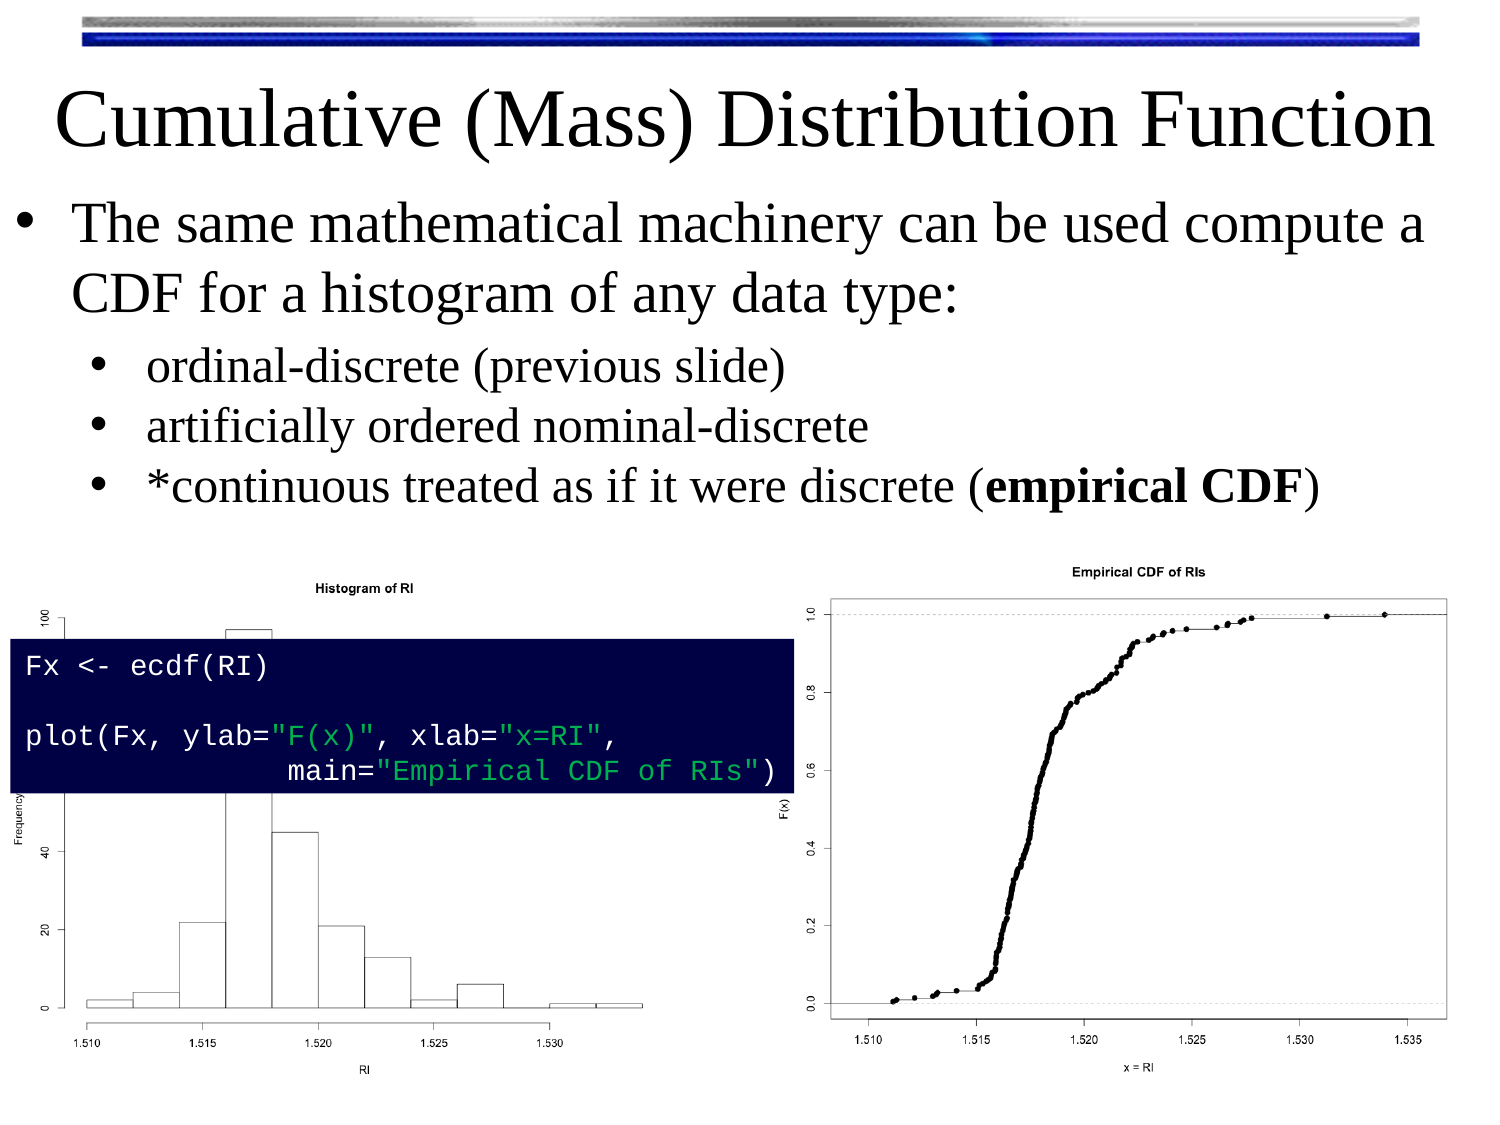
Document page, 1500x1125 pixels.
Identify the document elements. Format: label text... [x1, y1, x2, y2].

picture [774, 543, 1475, 1088]
text_box Cumulative (Mass) Distribution Function [0, 45, 1494, 176]
text_box The same mathematical machinery can be used compute a CDF for a histogram of any data type: [0, 176, 1500, 325]
picture [79, 12, 1426, 52]
text_box ordinal-discrete (previous slide) artificially ordered nominal-discrete *continuous treated as if it were discrete (empirical CDF) [0, 325, 1500, 521]
picture [10, 560, 692, 1090]
text_box Fx <- ecdf(RI) plot(Fx, ylab="F(x)", xlab="x=RI", main="Empirical CDF of RIs") [696, 638, 769, 794]
